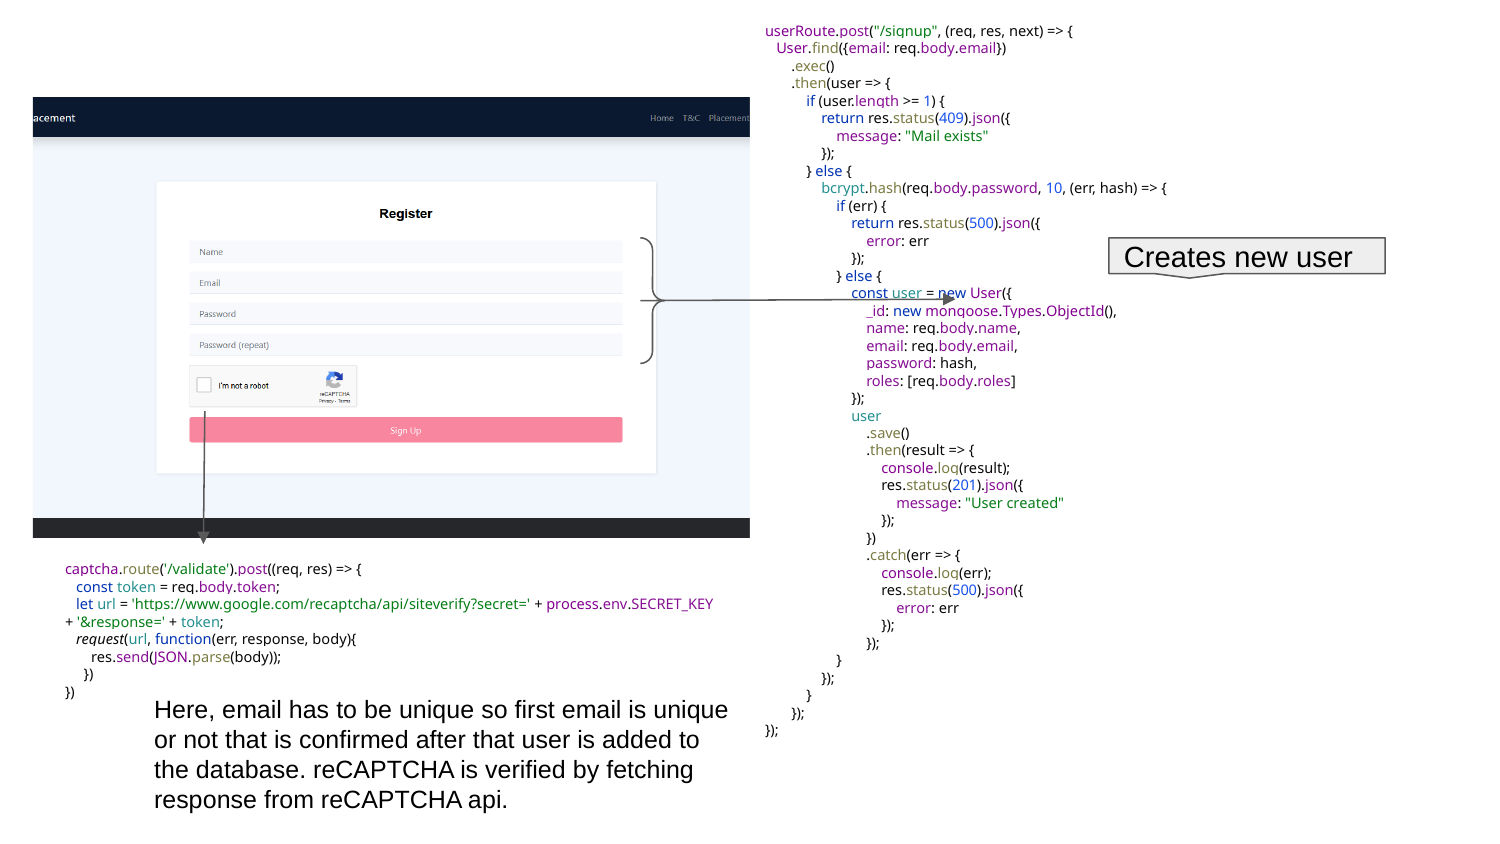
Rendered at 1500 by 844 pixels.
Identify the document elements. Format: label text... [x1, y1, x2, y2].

picture [32, 56, 876, 538]
text_box userRoute.post("/signup", (req, res, next) => { User.find({email: req.body.email}) .exec() .then(user => { if (user.length >= 1) { return res.status(409).json({ message: "Mail exists" }); } else { bcrypt.hash(req.body.password, 10, (err, hash) => { if (err) { return res.status(500).json({ error: err }); } else { const user = new User({ _id: new mongoose.Types.ObjectId(), name: req.body.name, email: req.body.email, password: hash, roles: [req.body.roles] }); user .save() .then(result => { console.log(result); res.status(201).json({ message: "User created" }); }) .catch(err => { console.log(err); res.status(500).json({ error: err }); }); } }); } }); }); [749, 6, 1500, 771]
text_box captcha.route('/validate').post((req, res) => { const token = req.body.token; let url = 'https://www.google.com/recaptcha/api/siteverify?secret=' + process.env.SECRET_KEY + '&response=' + token; request(url, function(err, response, body){ res.send(JSON.parse(body)); }) }) [49, 546, 740, 715]
text_box Creates new user [1108, 237, 1386, 279]
text_box Here, email has to be unique so first email is unique or not that is confirmed after that user is added to the database. reCAPTCHA is verified by fetching response from reCAPTCHA api. [139, 678, 748, 829]
